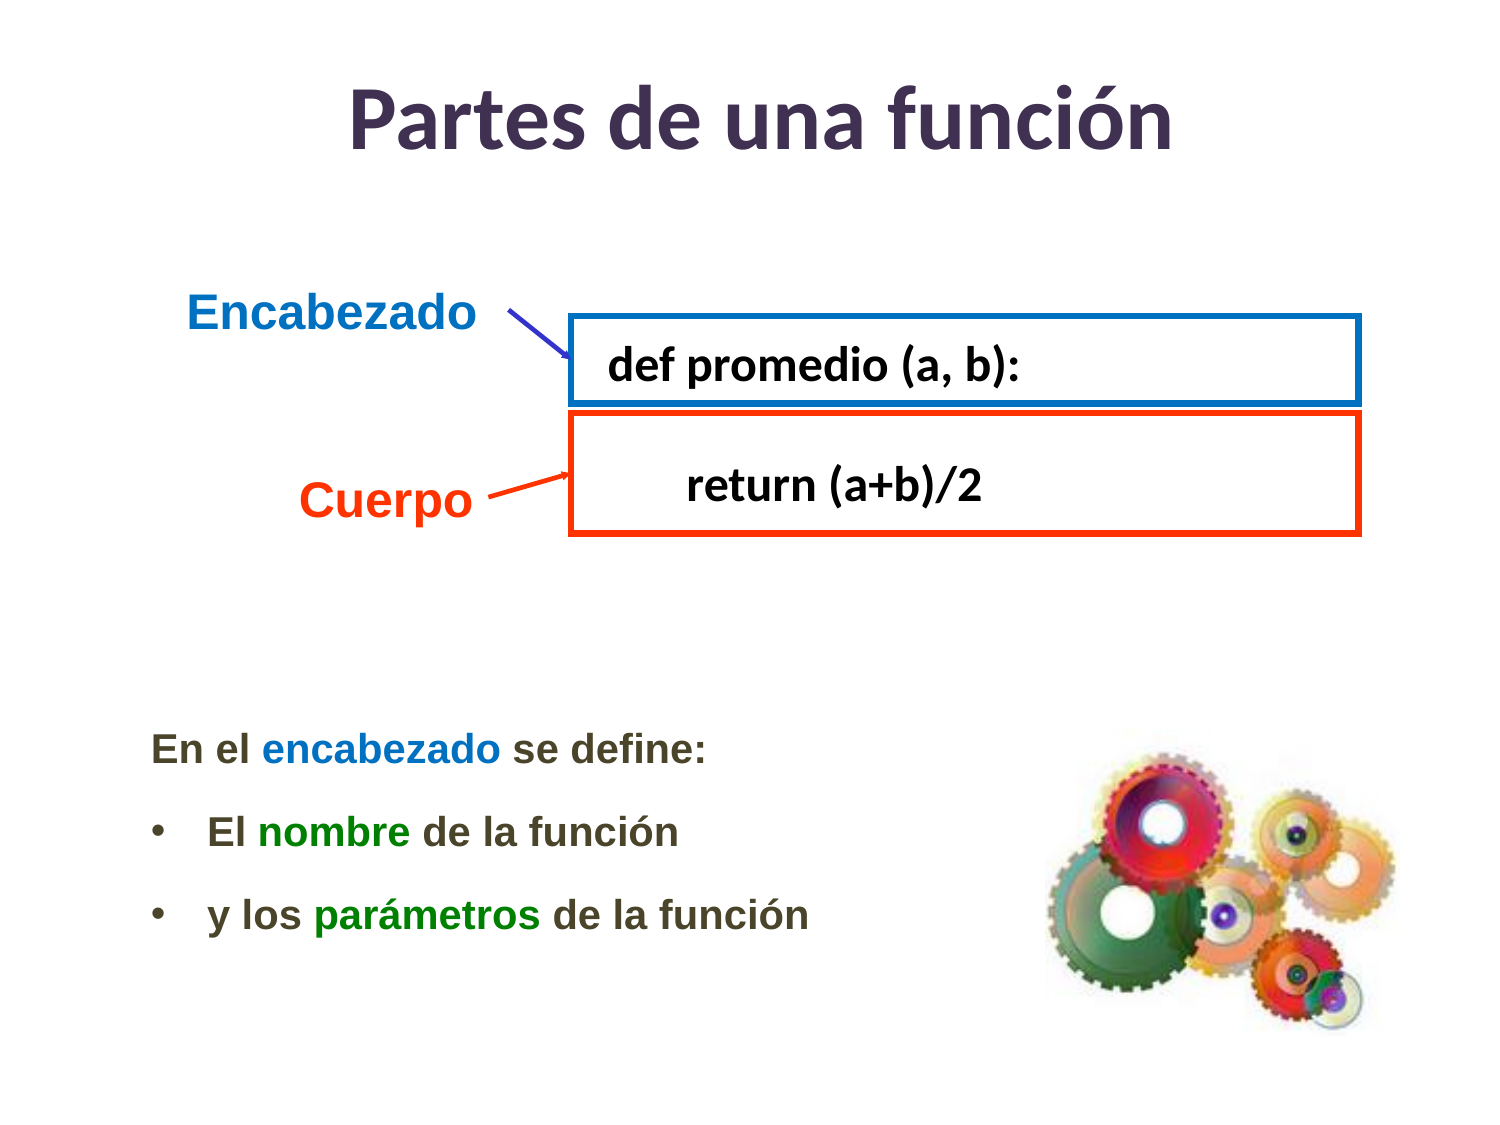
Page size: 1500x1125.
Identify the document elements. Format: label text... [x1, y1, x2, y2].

list En el encabezado se define: El nombre de la función y los parámetros de la función [135, 680, 1140, 1071]
title Partes de una función [124, 19, 1400, 207]
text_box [170, 262, 1359, 551]
picture [1045, 729, 1400, 1039]
